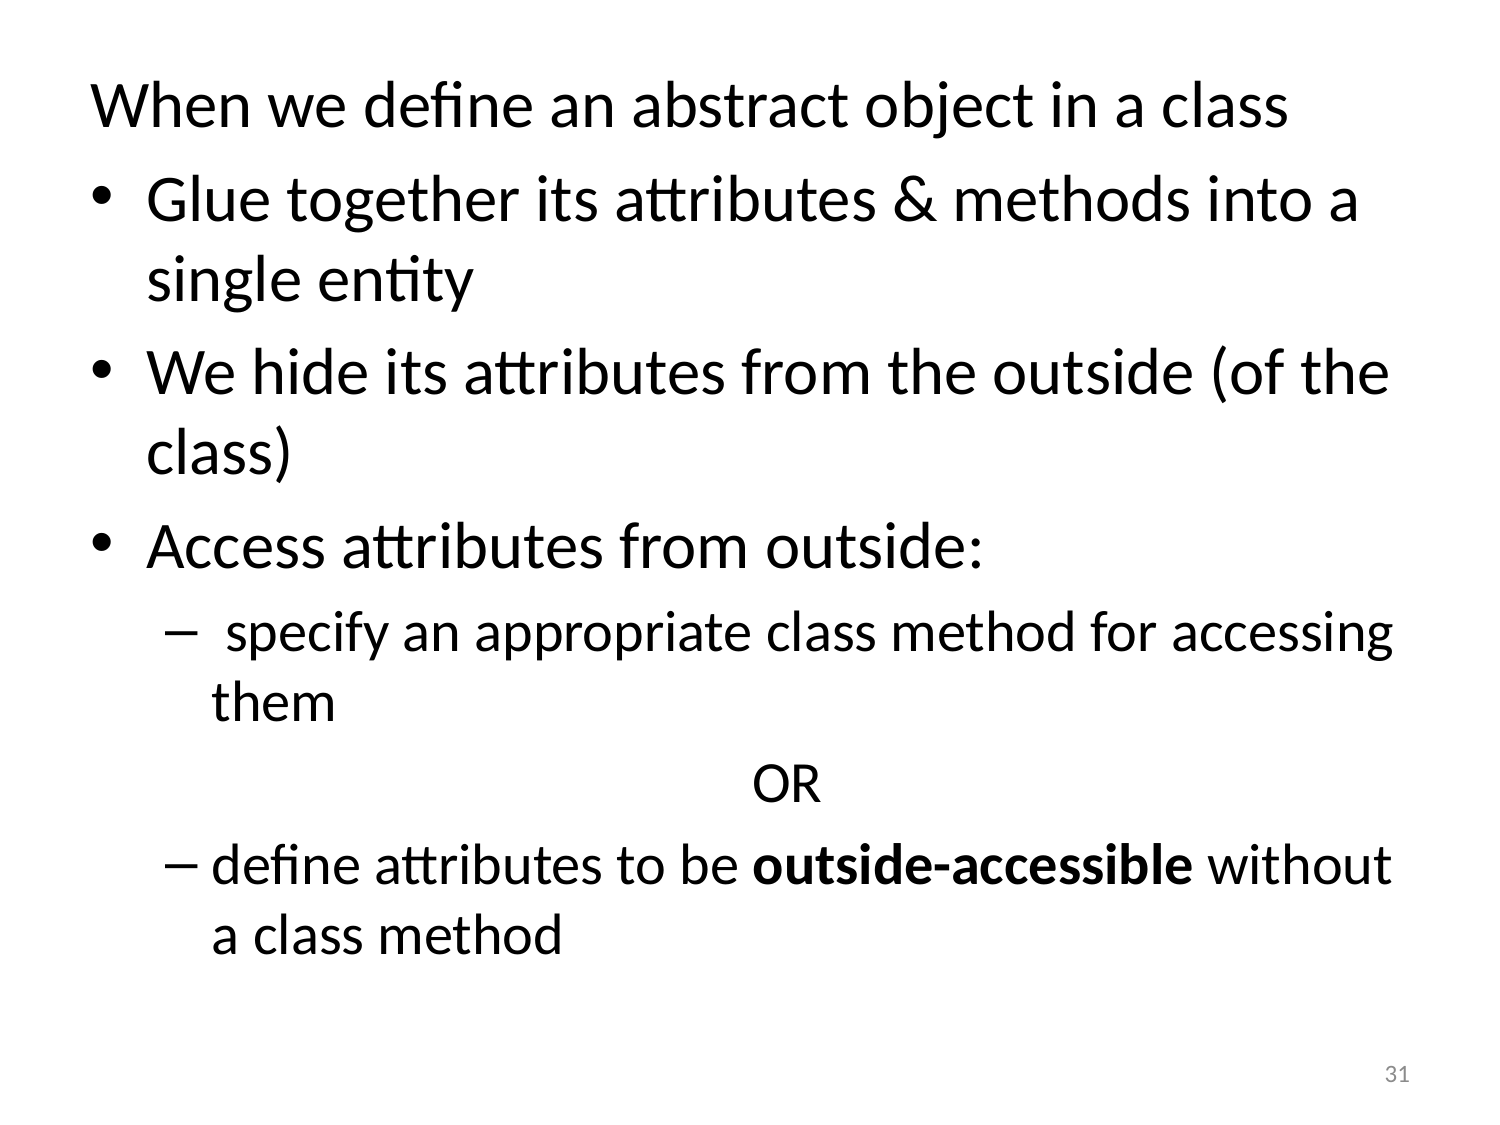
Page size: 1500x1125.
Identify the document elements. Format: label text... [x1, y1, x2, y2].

slide_number 31 [1074, 1042, 1425, 1103]
list When we define an abstract object in a class Glue together its attributes & methods into a single entity We hide its attributes from the outside (of the class) Access attributes from outside: specify an appropriate class method for accessing them (inside the class) OR define attributes to be outside-accessible without a class method(inside the class) [75, 53, 1425, 1005]
